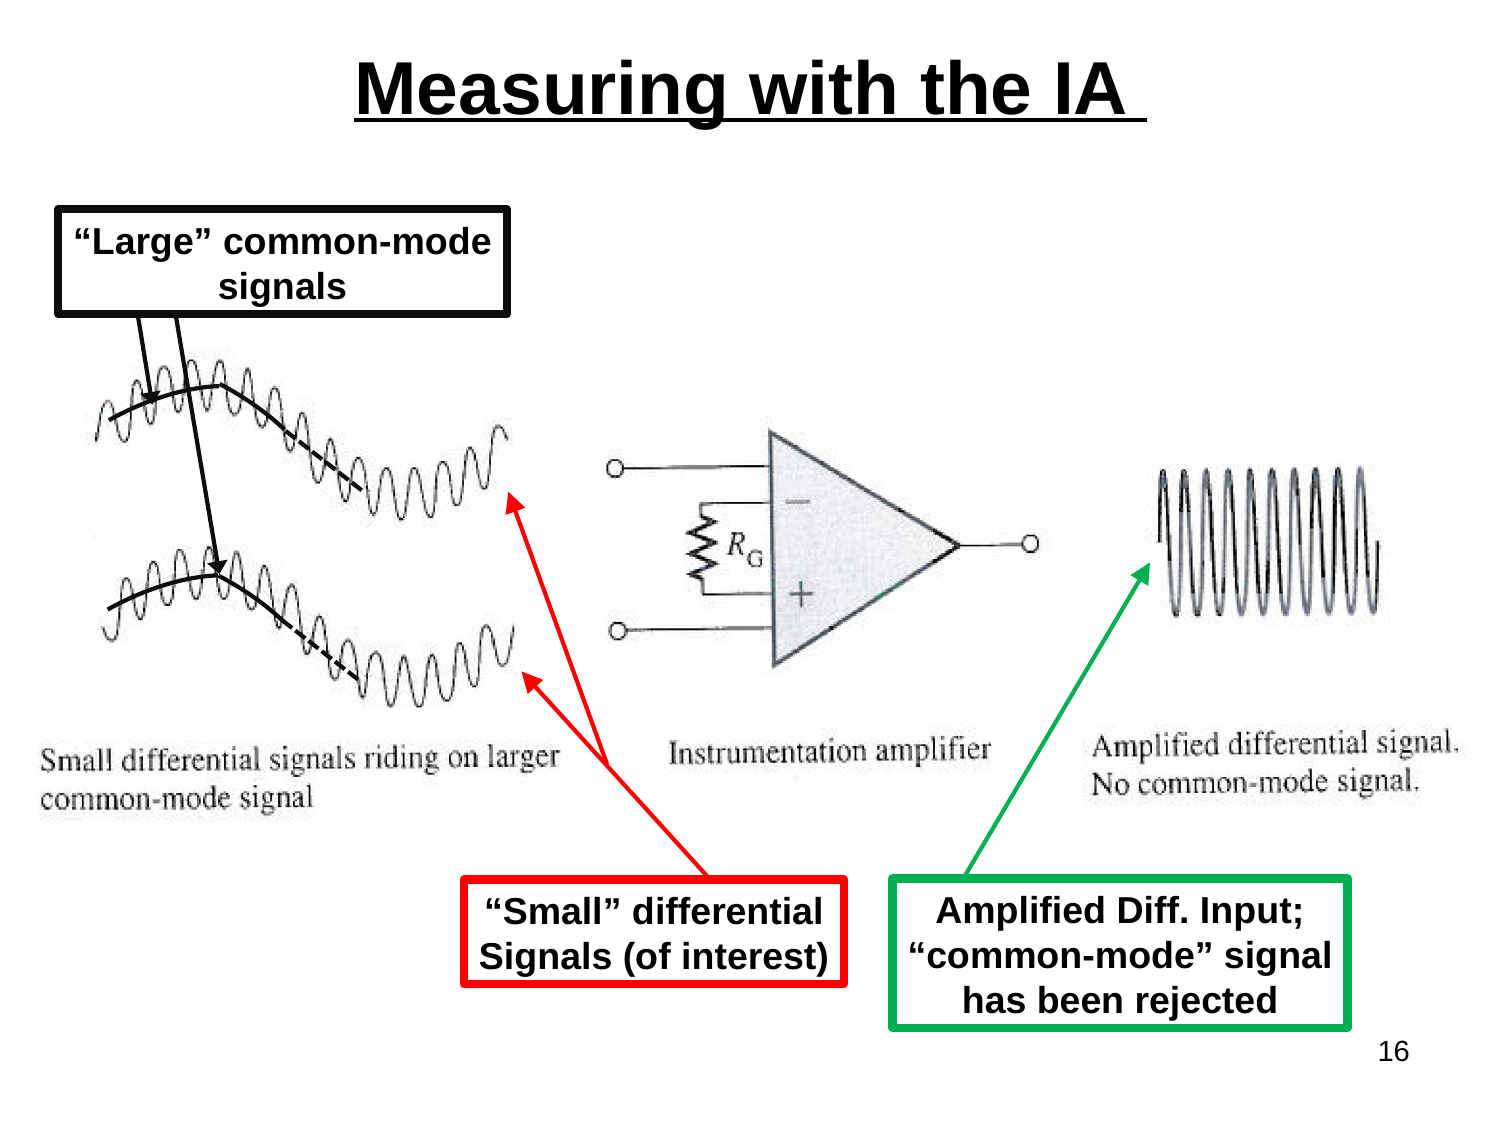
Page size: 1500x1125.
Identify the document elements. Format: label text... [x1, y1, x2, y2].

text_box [174, 310, 219, 576]
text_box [961, 562, 1151, 882]
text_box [508, 491, 608, 765]
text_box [137, 316, 153, 405]
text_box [0, 345, 1473, 853]
text_box Amplified Diff. Input; “common-mode” signal has been rejected [892, 878, 1348, 1029]
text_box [521, 671, 708, 877]
title Measuring with the IA [183, 8, 1319, 160]
text_box “Small” differential Signals (of interest) [463, 879, 844, 985]
slide_number 16 [1074, 1024, 1426, 1103]
text_box “Large” common-mode signals [58, 209, 507, 314]
